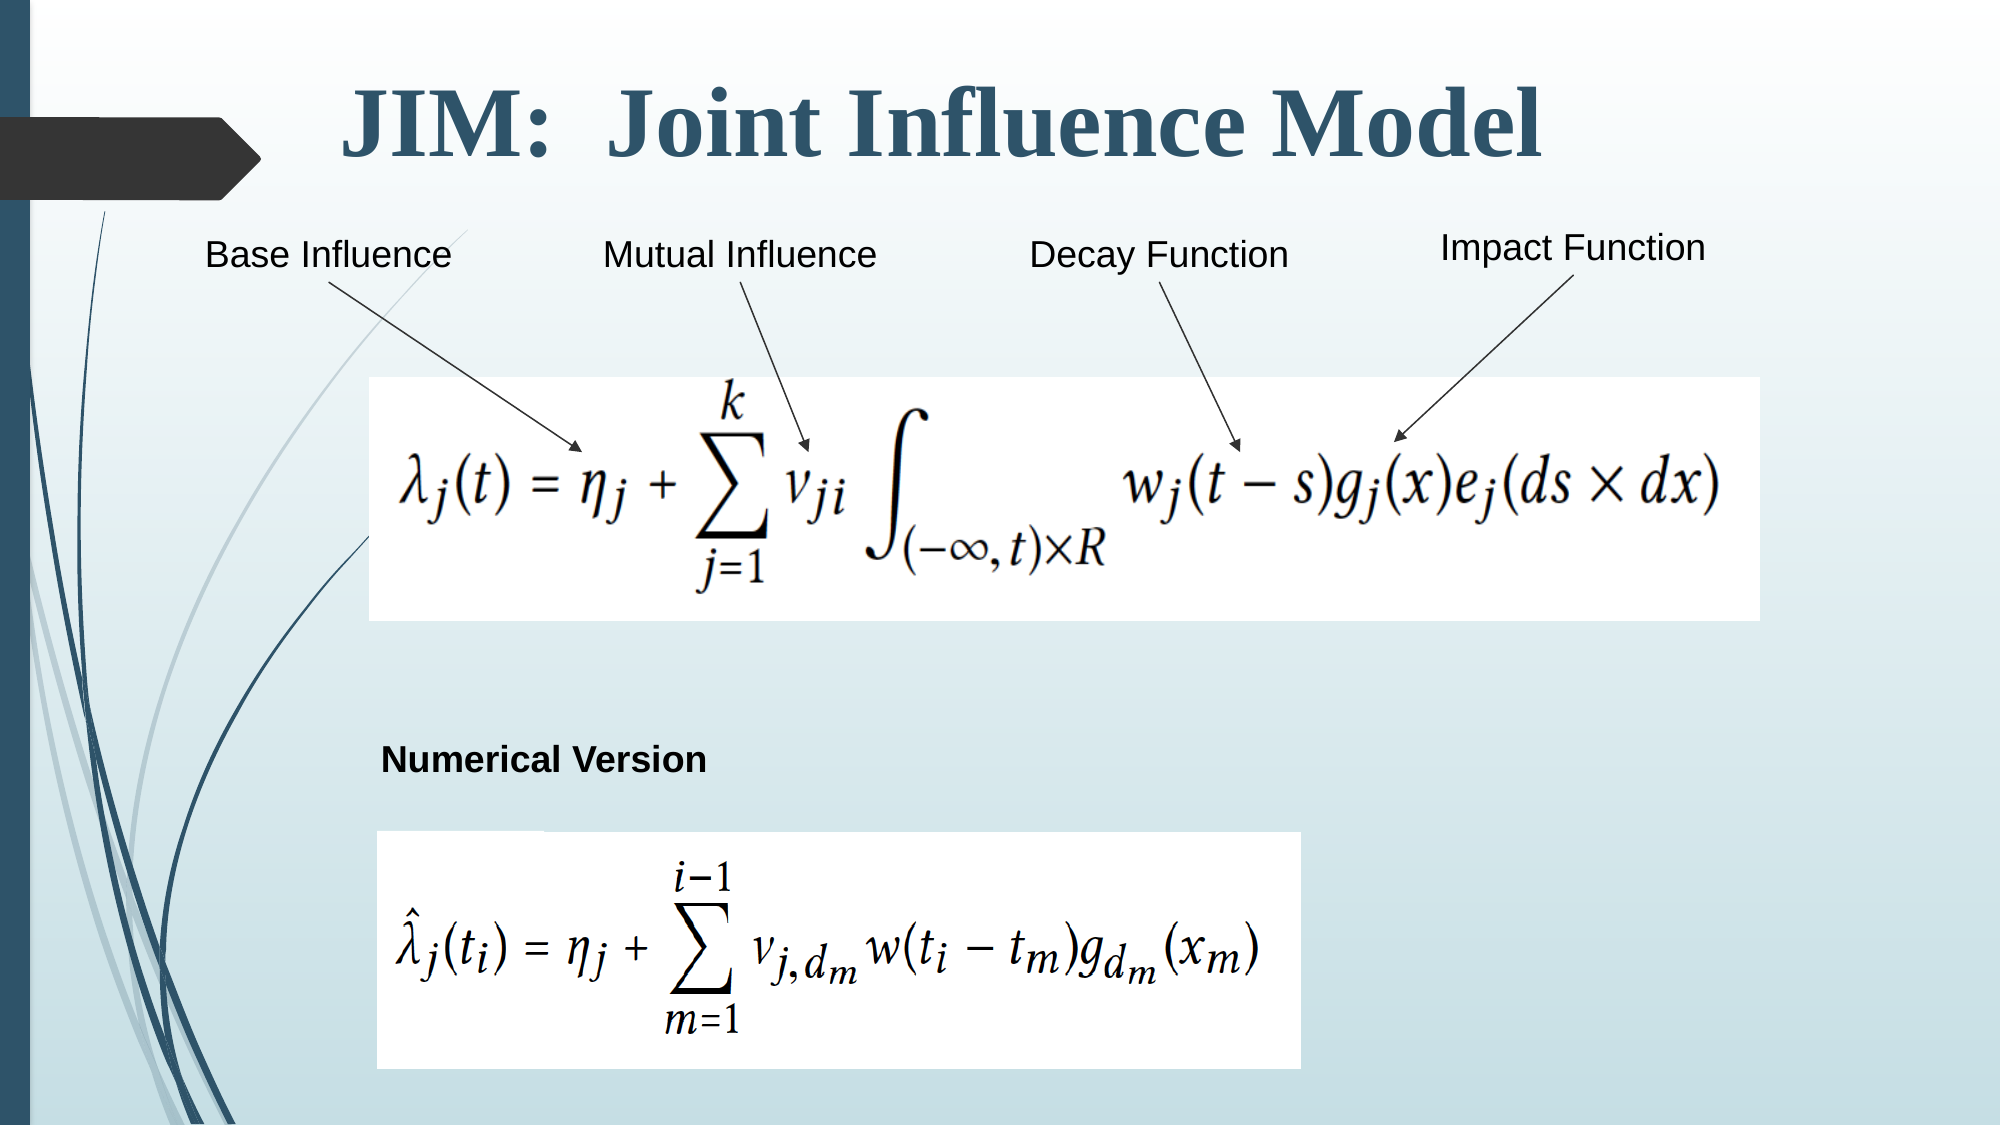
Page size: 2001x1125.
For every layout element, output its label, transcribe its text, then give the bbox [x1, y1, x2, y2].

text_box Numerical Version [366, 728, 799, 788]
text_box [377, 830, 1302, 1069]
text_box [160, 215, 1761, 621]
title JIM: Joint Influence Model [324, 49, 1840, 335]
